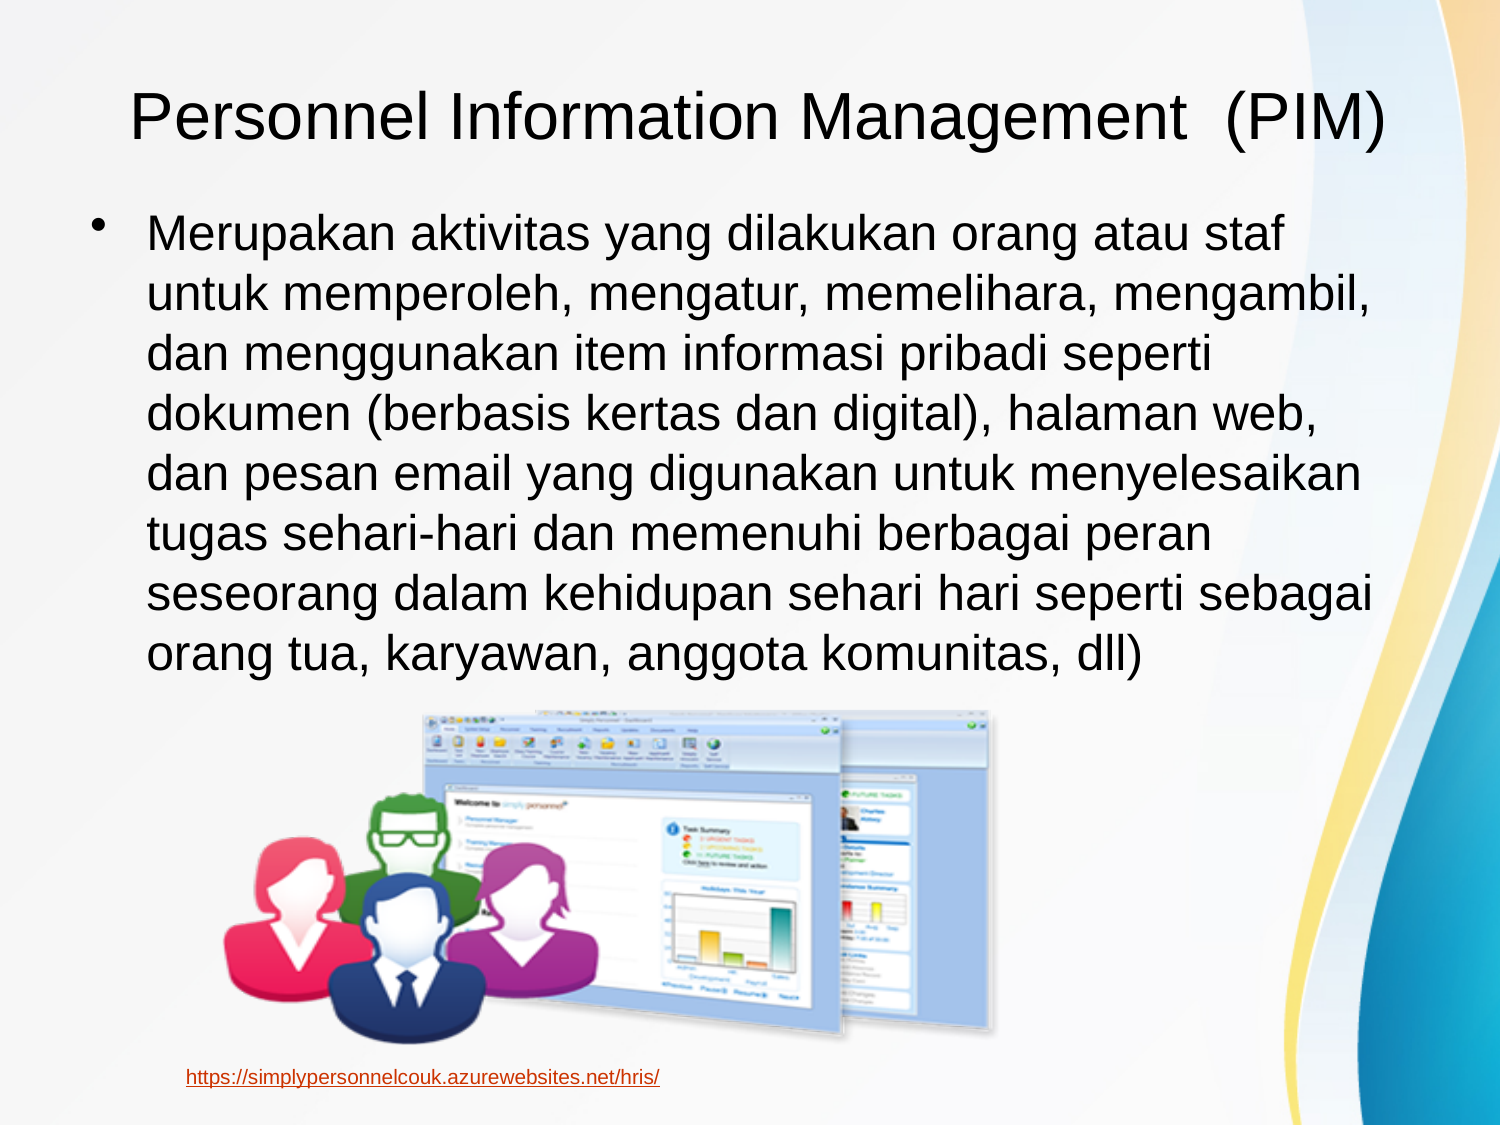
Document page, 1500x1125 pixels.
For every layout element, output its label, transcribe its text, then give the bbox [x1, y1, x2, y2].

title Personnel Information Management (PIM) [114, 65, 1466, 162]
list Merupakan aktivitas yang dilakukan orang atau staf untuk memperoleh, mengatur, memelihara, mengambil, dan menggunakan item informasi pribadi seperti dokumen (berbasis kertas dan digital), halaman web, dan pesan email yang digunakan untuk menyelesaikan tugas sehari-hari dan memenuhi berbagai peran seseorang dalam kehidupan sehari hari seperti sebagai orang tua, karyawan, anggota komunitas, dll) [74, 192, 1426, 1006]
text_box https://simplypersonnelcouk.azurewebsites.net/hris/ [171, 1060, 921, 1096]
picture [0, 0, 1500, 1125]
